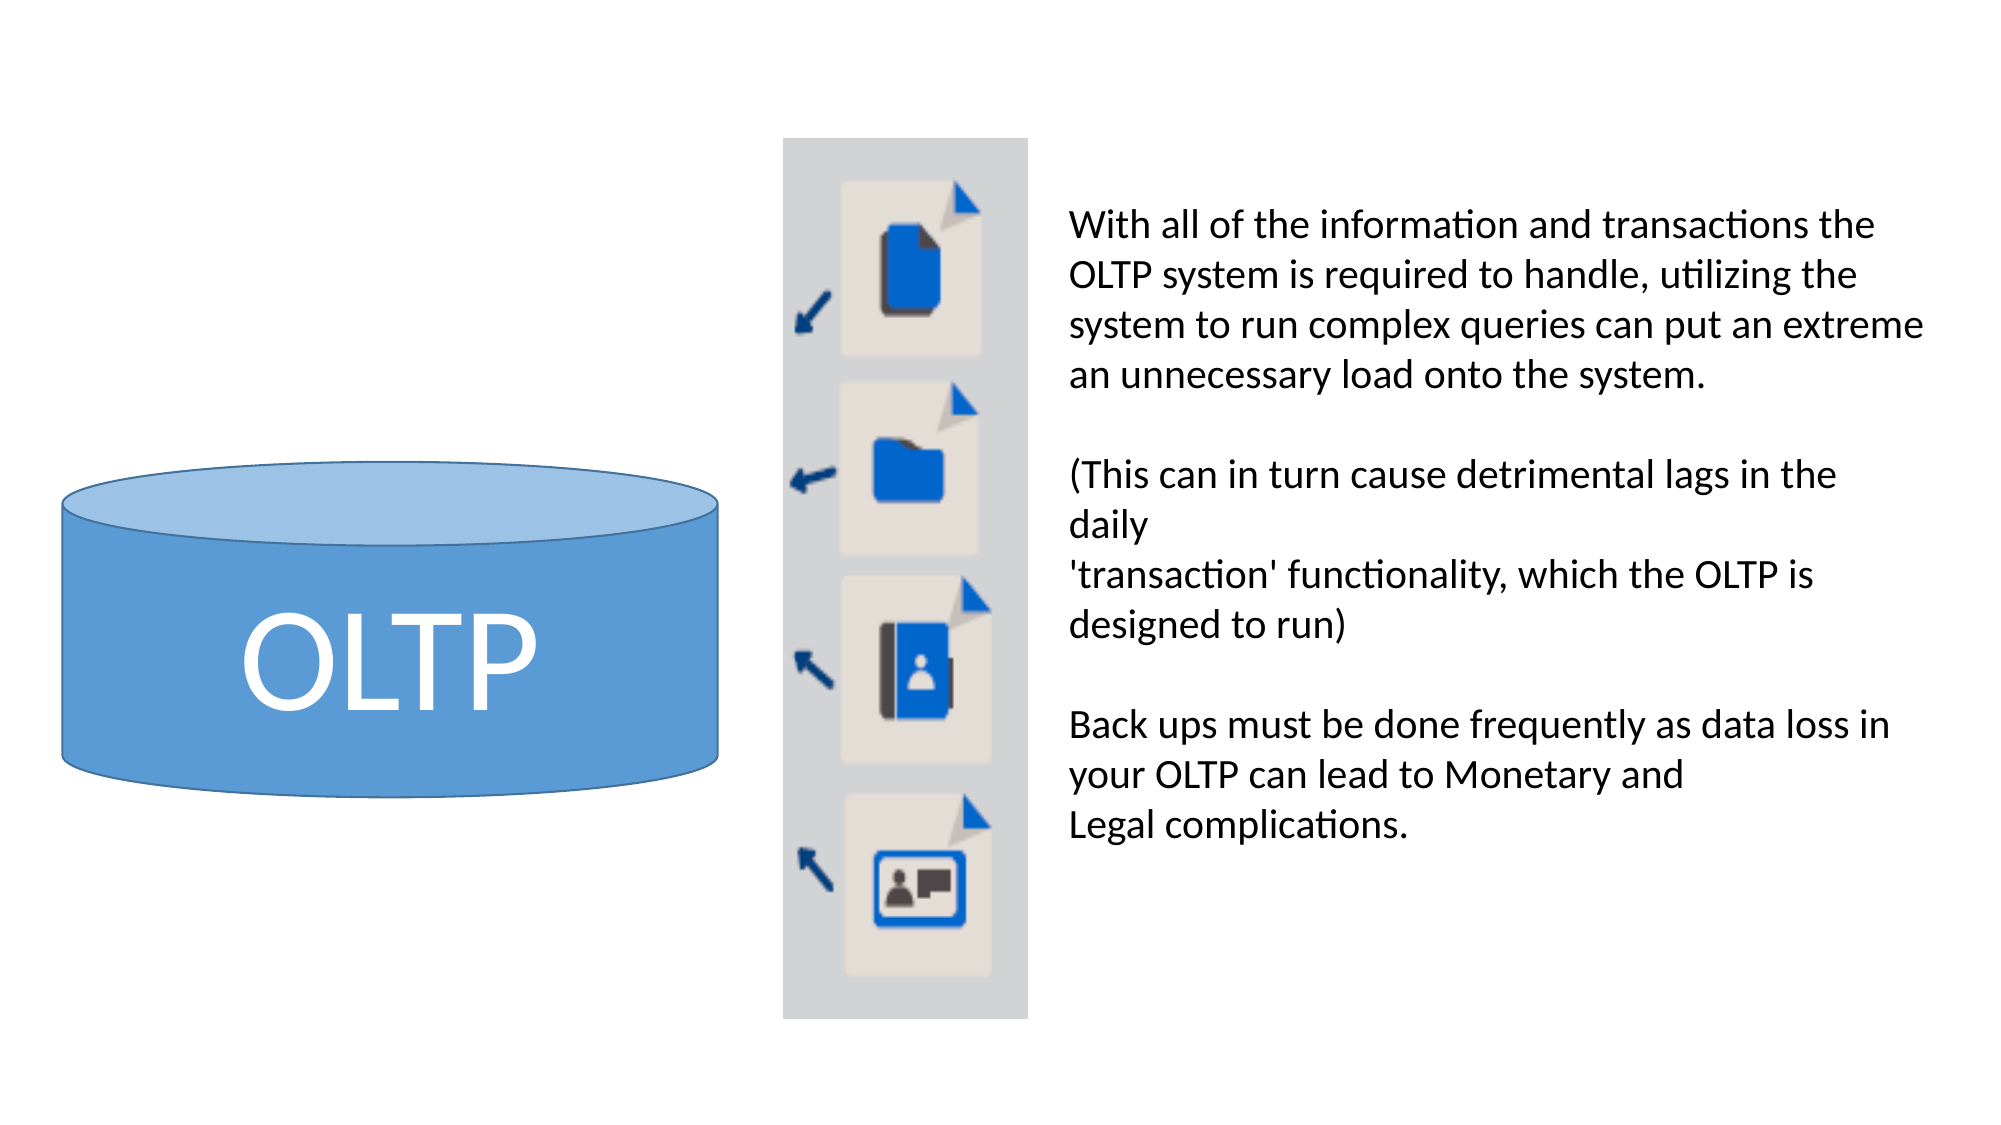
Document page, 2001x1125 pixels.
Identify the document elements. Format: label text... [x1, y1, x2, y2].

text_box With all of the information and transactions the OLTP system is required to handle, utilizing the system to run complex queries can put an extreme an unnecessary load onto the system. (This can in turn cause detrimental lags in the daily 'transaction' functionality, which the OLTP is designed to run) Back ups must be done frequently as data loss in your OLTP can lead to Monetary and Legal complications. [1053, 189, 1969, 855]
text_box OLTP [61, 460, 719, 799]
picture [783, 138, 1028, 1019]
